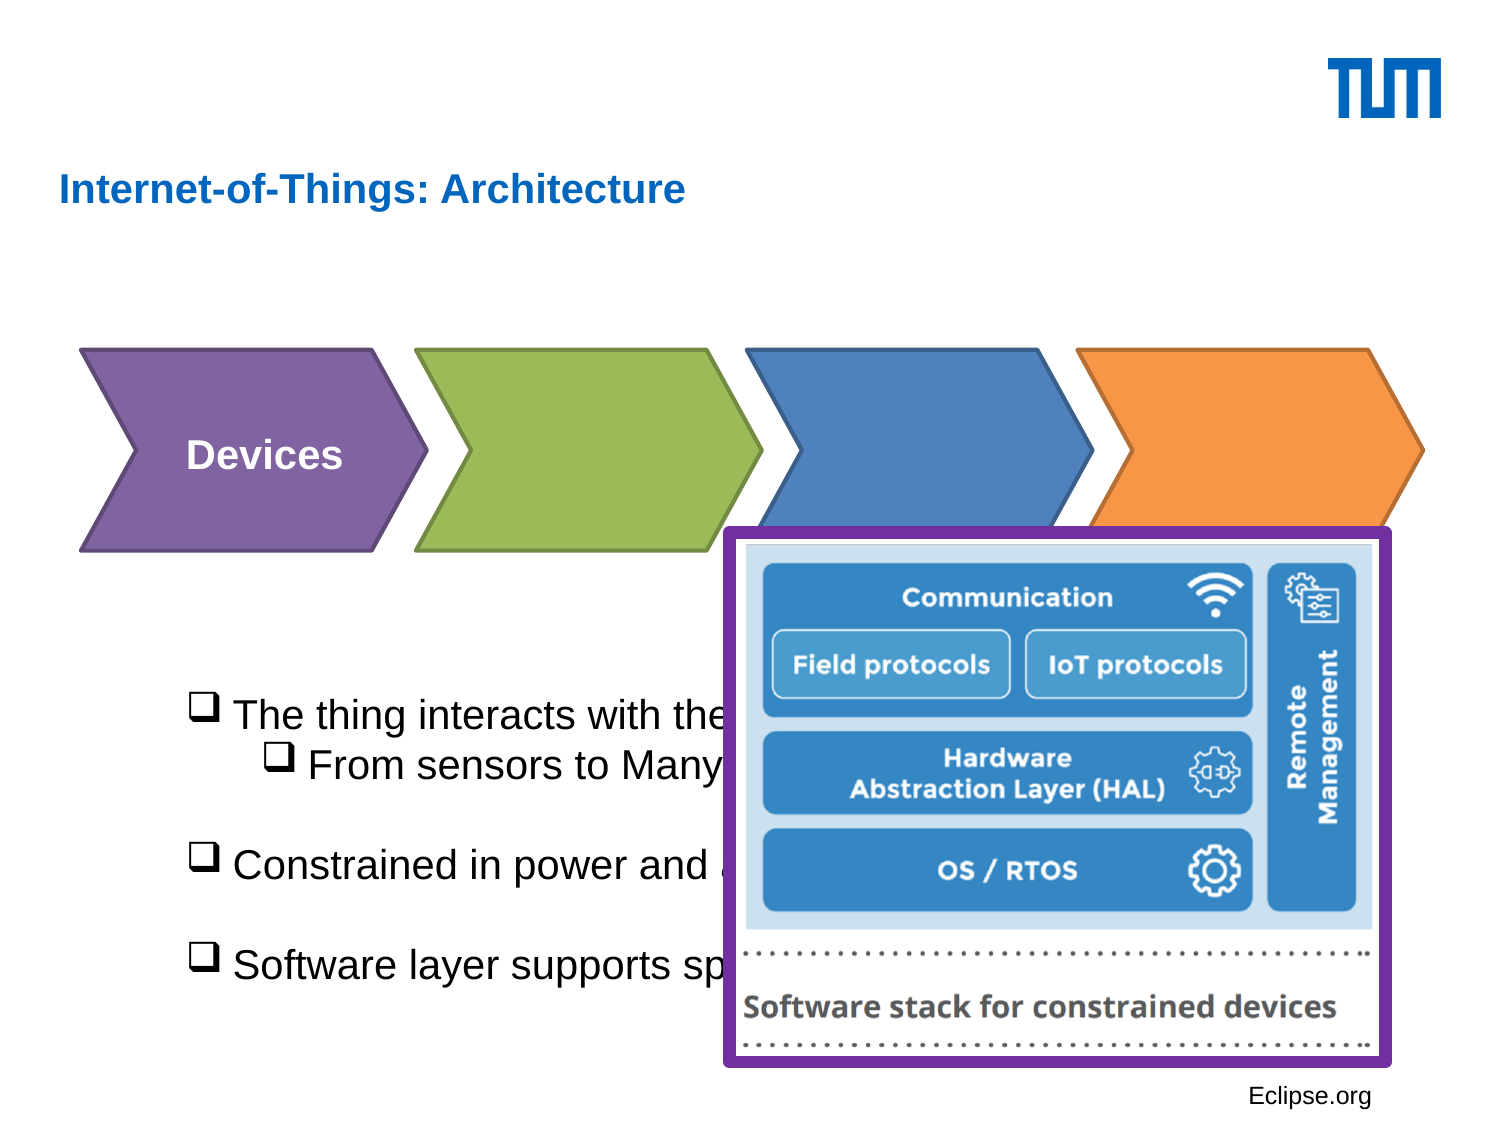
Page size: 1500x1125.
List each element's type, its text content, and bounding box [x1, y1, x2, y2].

text_box Internet-of-Things: Architecture [58, 162, 1278, 222]
text_box The thing interacts with the physical world From sensors to Many-cores system-on-chip Constrained in power and area Software layer supports specific tasks [171, 680, 723, 996]
text_box [744, 347, 1095, 526]
text_box [79, 347, 429, 553]
text_box Eclipse.org [1233, 1072, 1388, 1117]
picture [735, 538, 1380, 1056]
text_box Devices [171, 420, 361, 485]
picture [1328, 58, 1441, 118]
text_box [1075, 347, 1426, 526]
text_box [414, 347, 764, 553]
